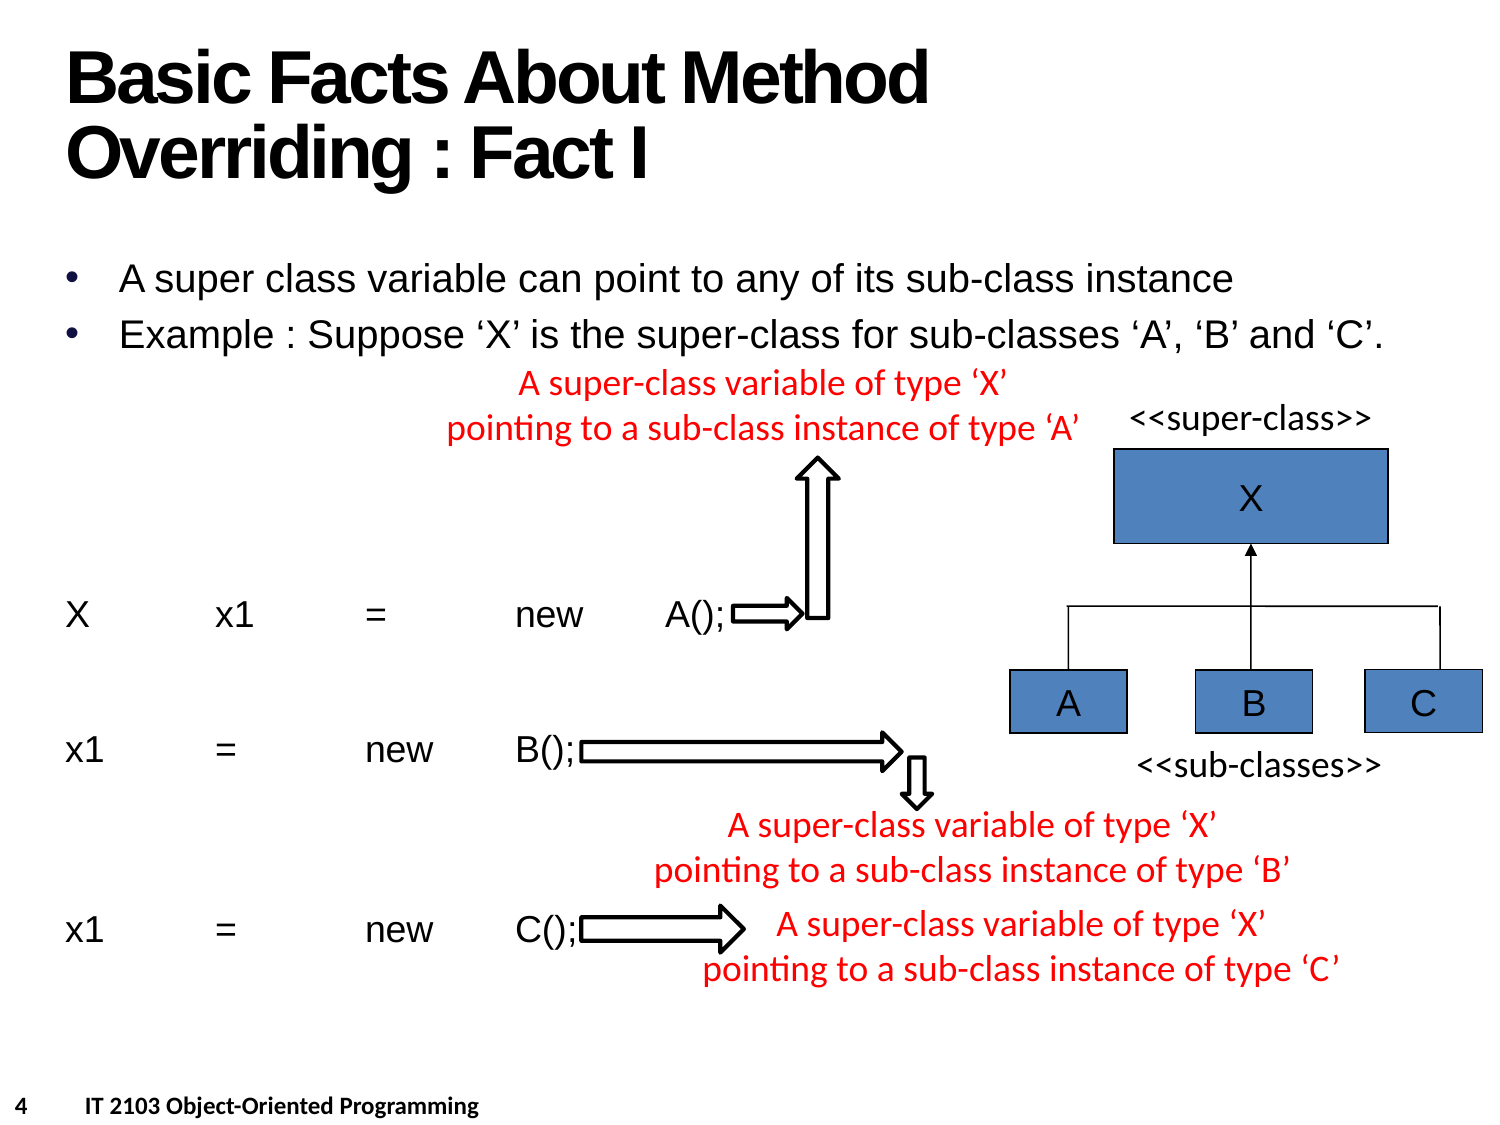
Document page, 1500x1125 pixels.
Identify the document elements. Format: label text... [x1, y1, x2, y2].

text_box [1009, 385, 1483, 794]
text_box A super-class variable of type ‘X’ pointing to a sub-class instance of type ‘B’ [632, 792, 1322, 898]
text_box A super-class variable of type ‘X’ pointing to a sub-class instance of type ‘A’ [423, 350, 1113, 455]
list A super class variable can point to any of its sub-class instance Example : Suppose ‘X’ is the super-class for sub-classes ‘A’, ‘B’ and ‘C’. [50, 245, 1447, 409]
text_box [579, 915, 681, 943]
text_box [794, 455, 841, 621]
text_box [901, 755, 933, 792]
text_box [730, 595, 805, 632]
text_box X x1 = new A(); x1 = new B(); x1 = new C(); [50, 582, 741, 1003]
text_box A super-class variable of type ‘X’ pointing to a sub-class instance of type ‘C’ [681, 892, 1371, 997]
list Basic Facts About Method Overriding : Fact I [50, 24, 1088, 213]
text_box [579, 730, 904, 774]
